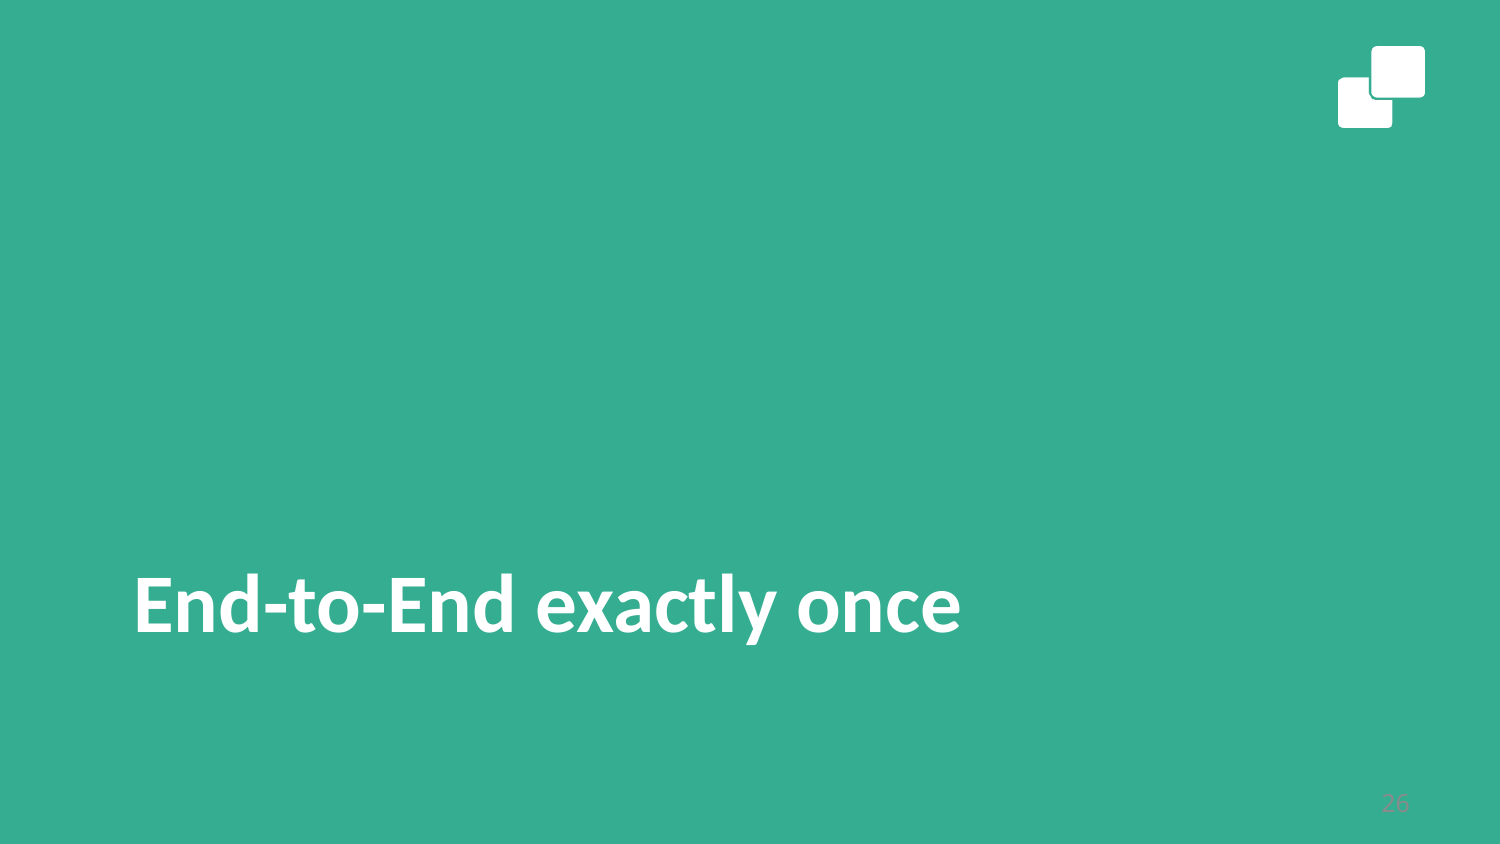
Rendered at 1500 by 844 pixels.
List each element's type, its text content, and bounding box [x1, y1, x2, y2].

title End-to-End exactly once [118, 542, 1394, 710]
picture [1338, 46, 1425, 128]
slide_number 26 [1074, 782, 1425, 827]
